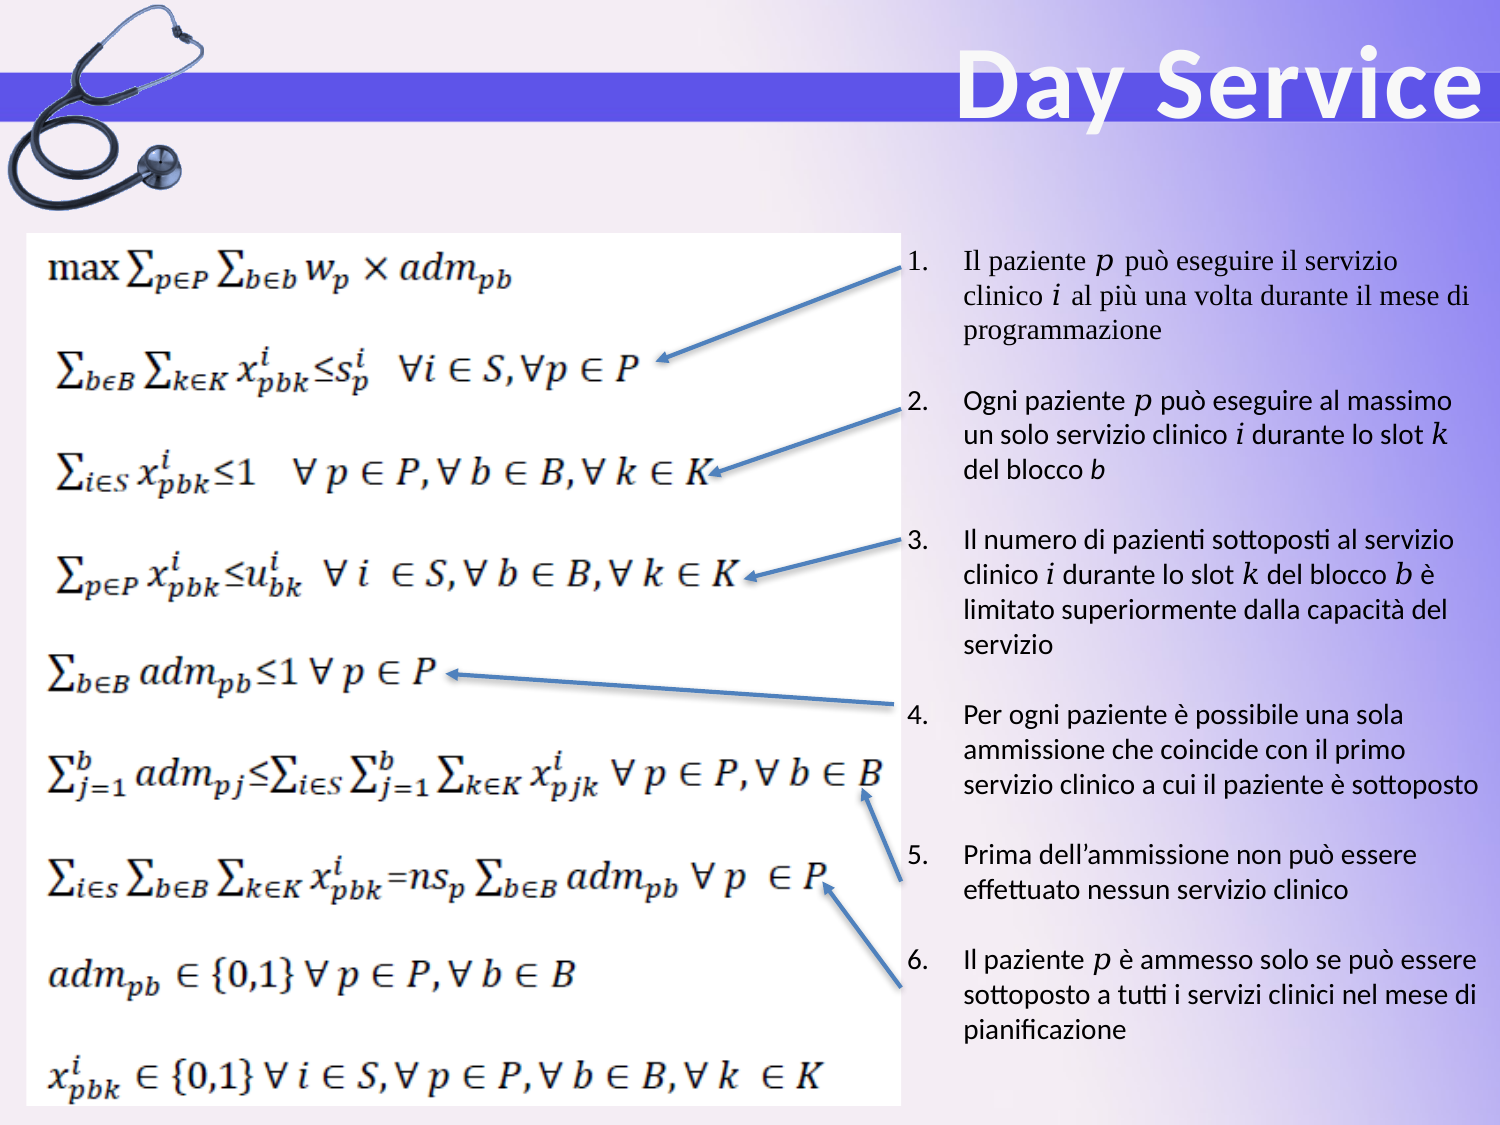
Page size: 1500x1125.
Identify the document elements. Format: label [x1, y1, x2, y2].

text_box [822, 881, 902, 988]
text_box [655, 266, 902, 362]
text_box [445, 673, 895, 705]
text_box [743, 538, 902, 580]
text_box [707, 408, 902, 476]
text_box [861, 787, 902, 880]
picture [0, 0, 1500, 1125]
